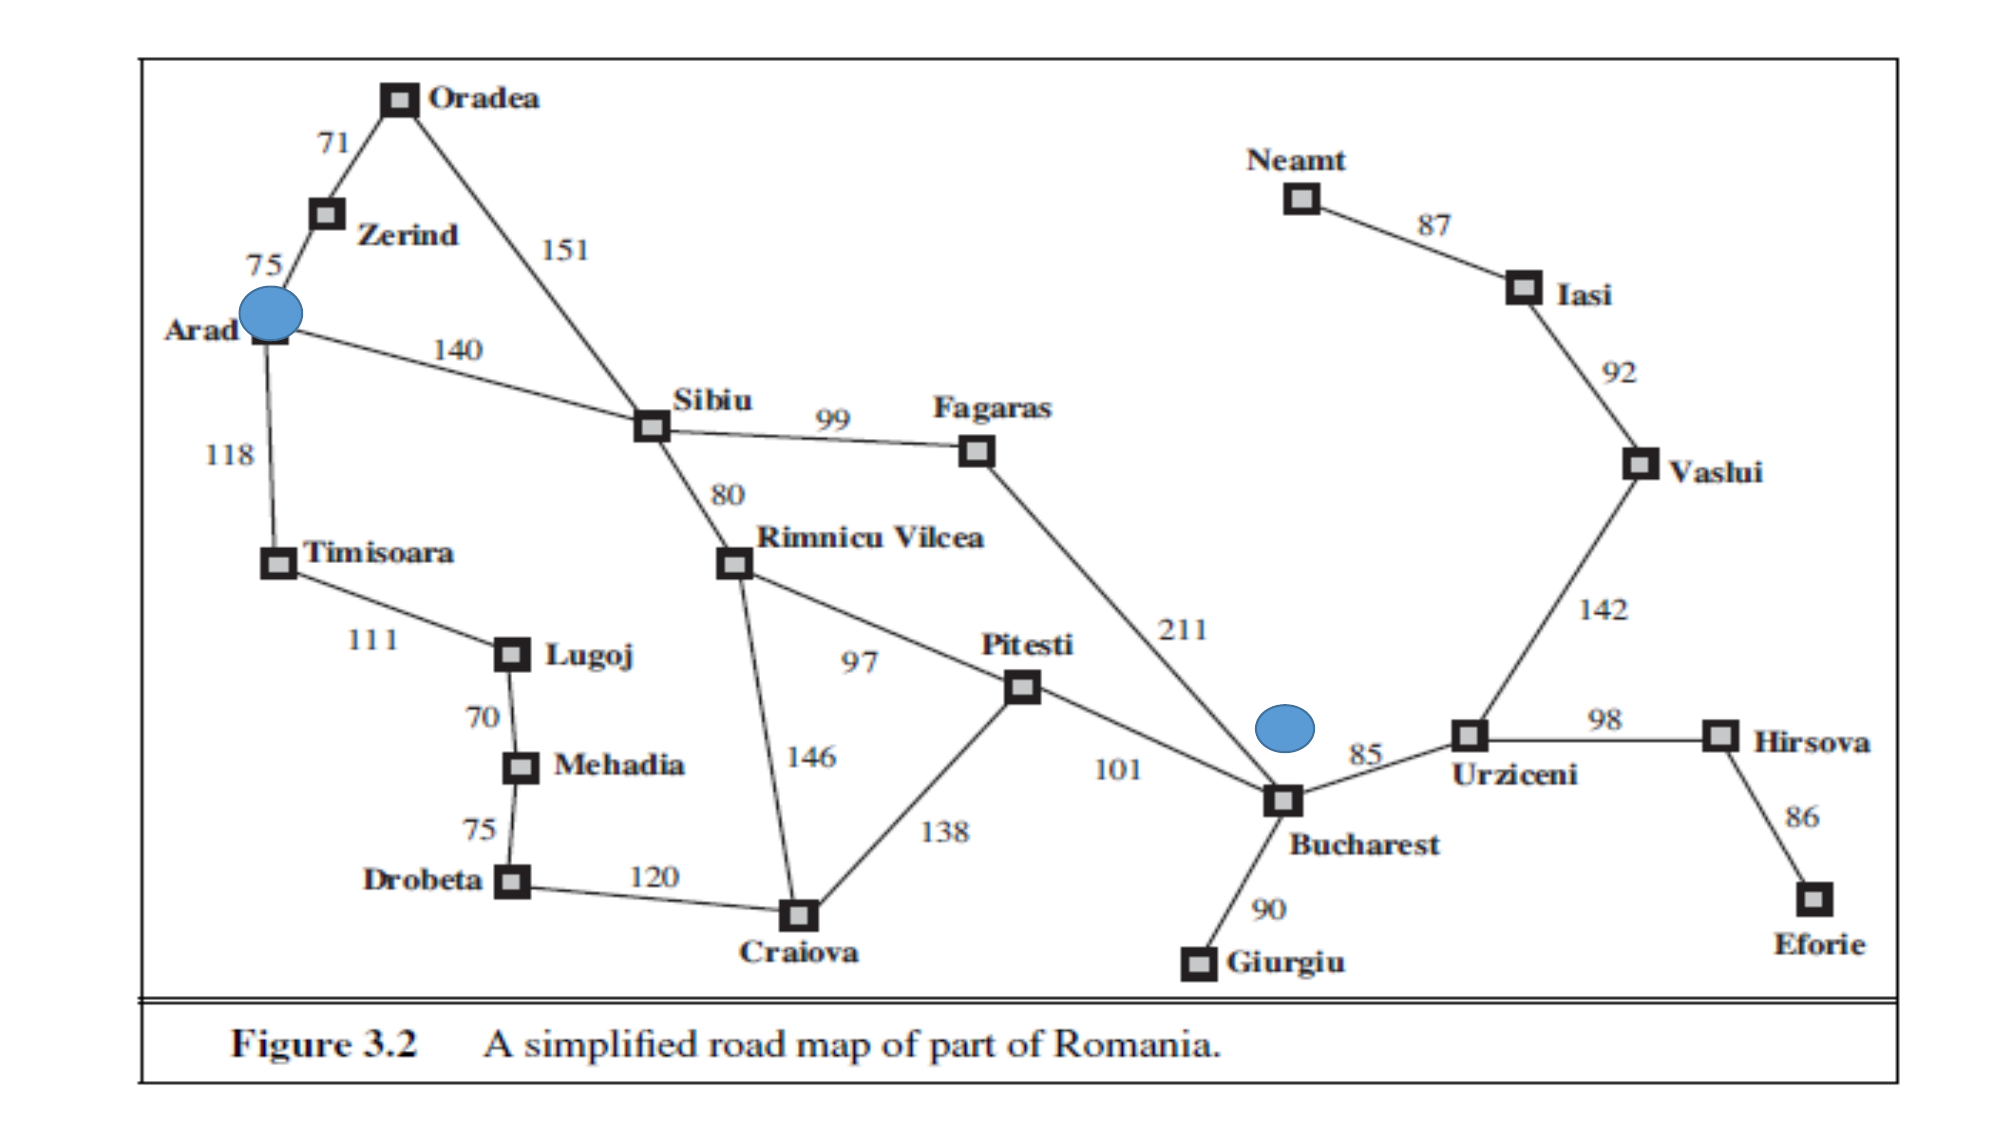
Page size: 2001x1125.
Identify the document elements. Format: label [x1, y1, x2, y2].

list [56, 31, 1917, 1100]
